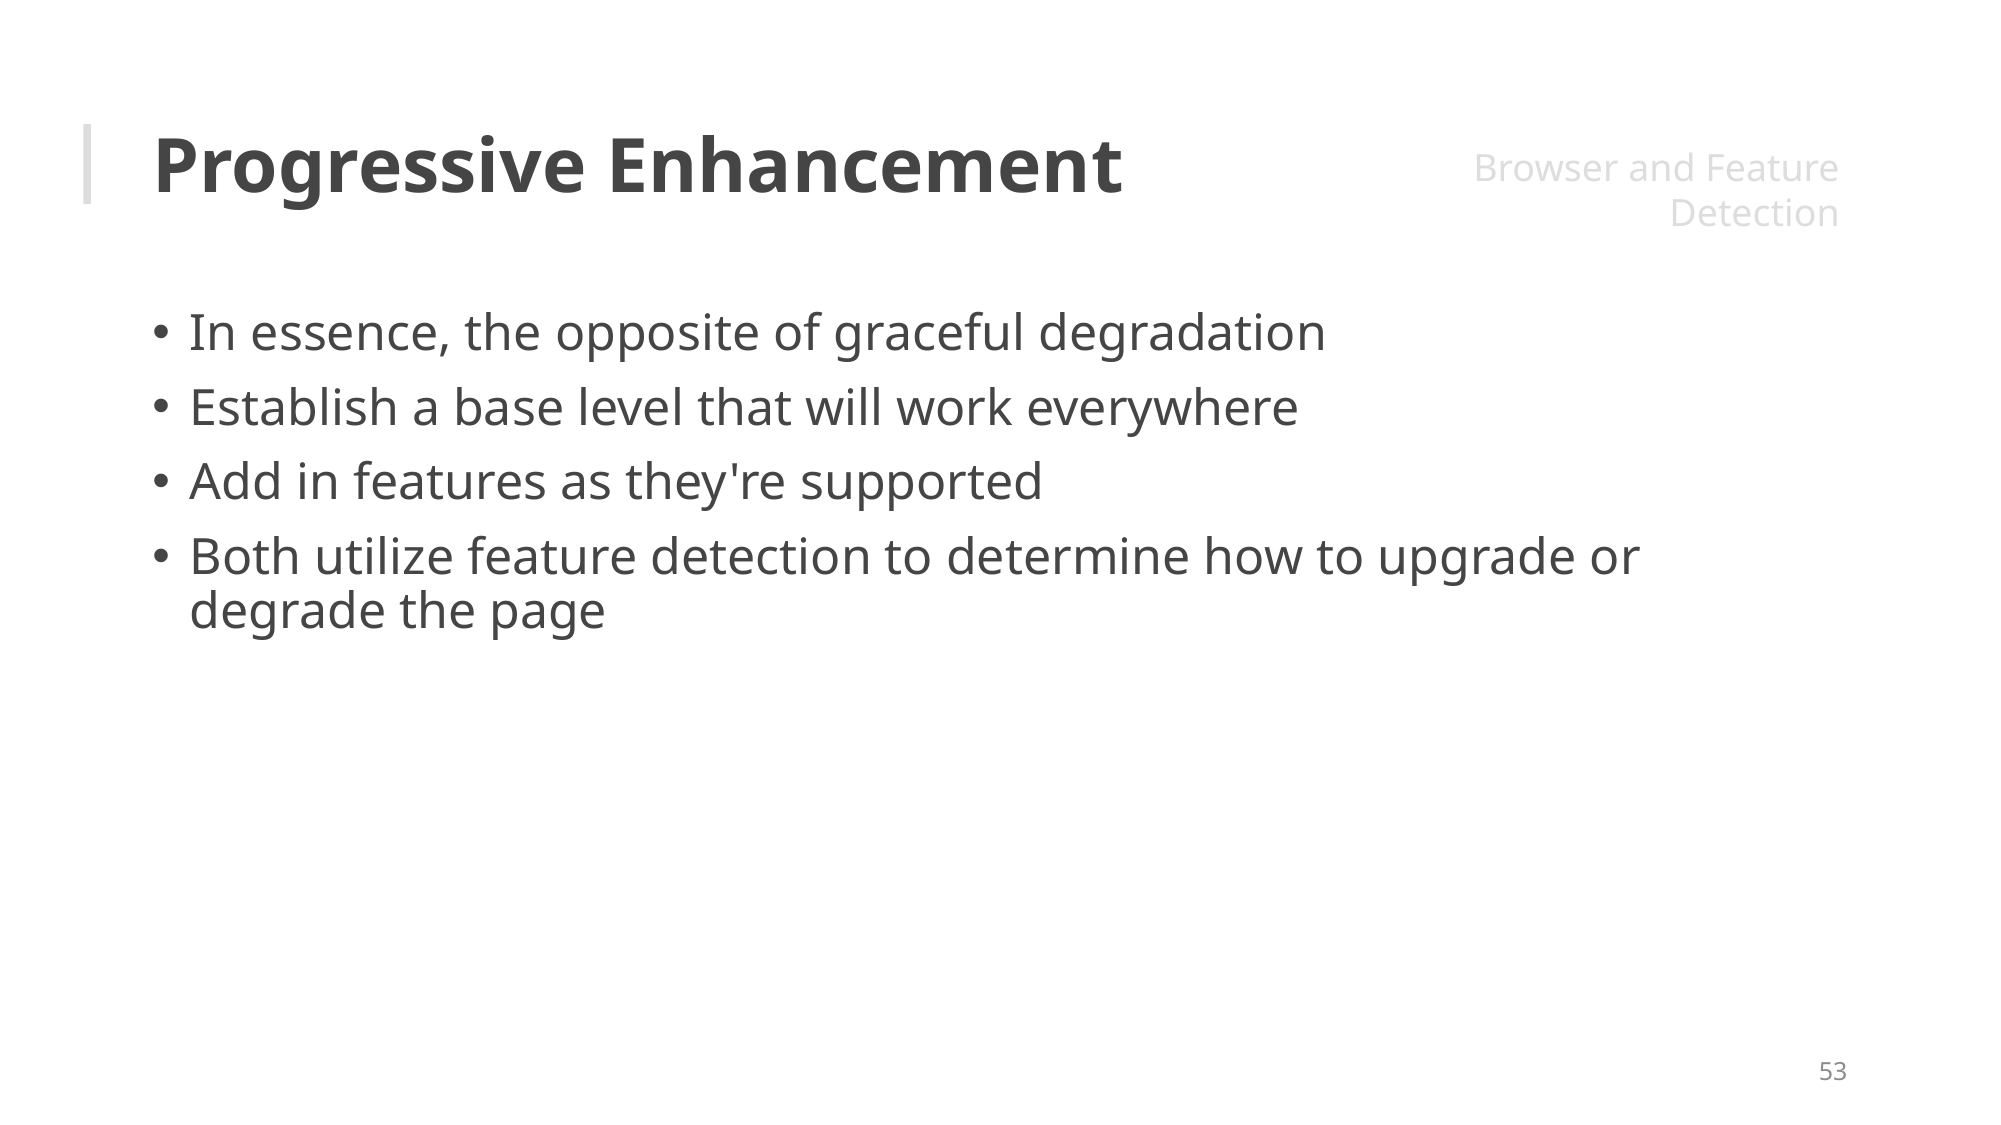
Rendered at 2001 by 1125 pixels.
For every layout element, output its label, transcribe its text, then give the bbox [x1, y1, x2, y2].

text_box Browser and Feature Detection [1292, 136, 1855, 242]
title Progressive Enhancement [137, 59, 1863, 278]
slide_number 53 [1412, 1042, 1863, 1103]
list In essence, the opposite of graceful degradation Establish a base level that will work everywhere Add in features as they're supported Both utilize feature detection to determine how to upgrade or degrade the page [137, 299, 1863, 1014]
